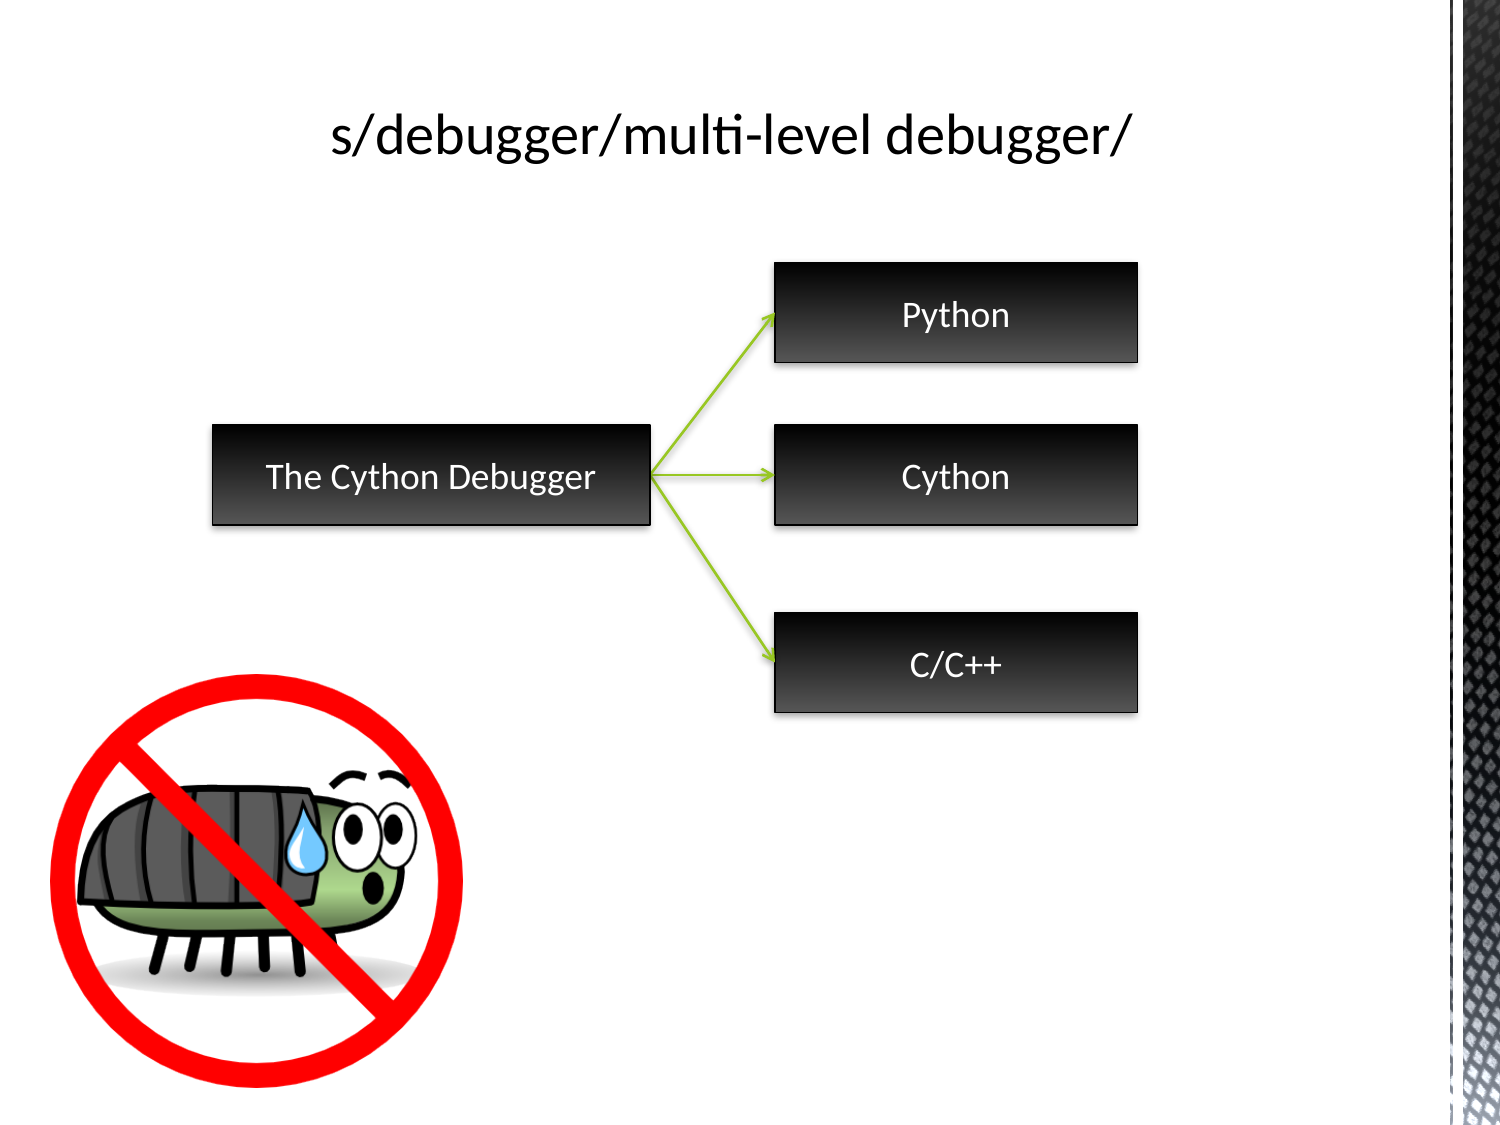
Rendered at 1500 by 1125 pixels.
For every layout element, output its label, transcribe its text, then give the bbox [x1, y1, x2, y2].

text_box Python [774, 262, 1138, 363]
title s/debugger/multi-level debugger/ [87, 50, 1377, 213]
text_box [649, 312, 776, 476]
text_box C/C++ [774, 612, 1138, 713]
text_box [649, 484, 776, 663]
picture [49, 674, 463, 1088]
text_box The Cython Debugger [212, 424, 644, 526]
text_box Cython [779, 424, 1138, 526]
picture [1447, 0, 1500, 1125]
